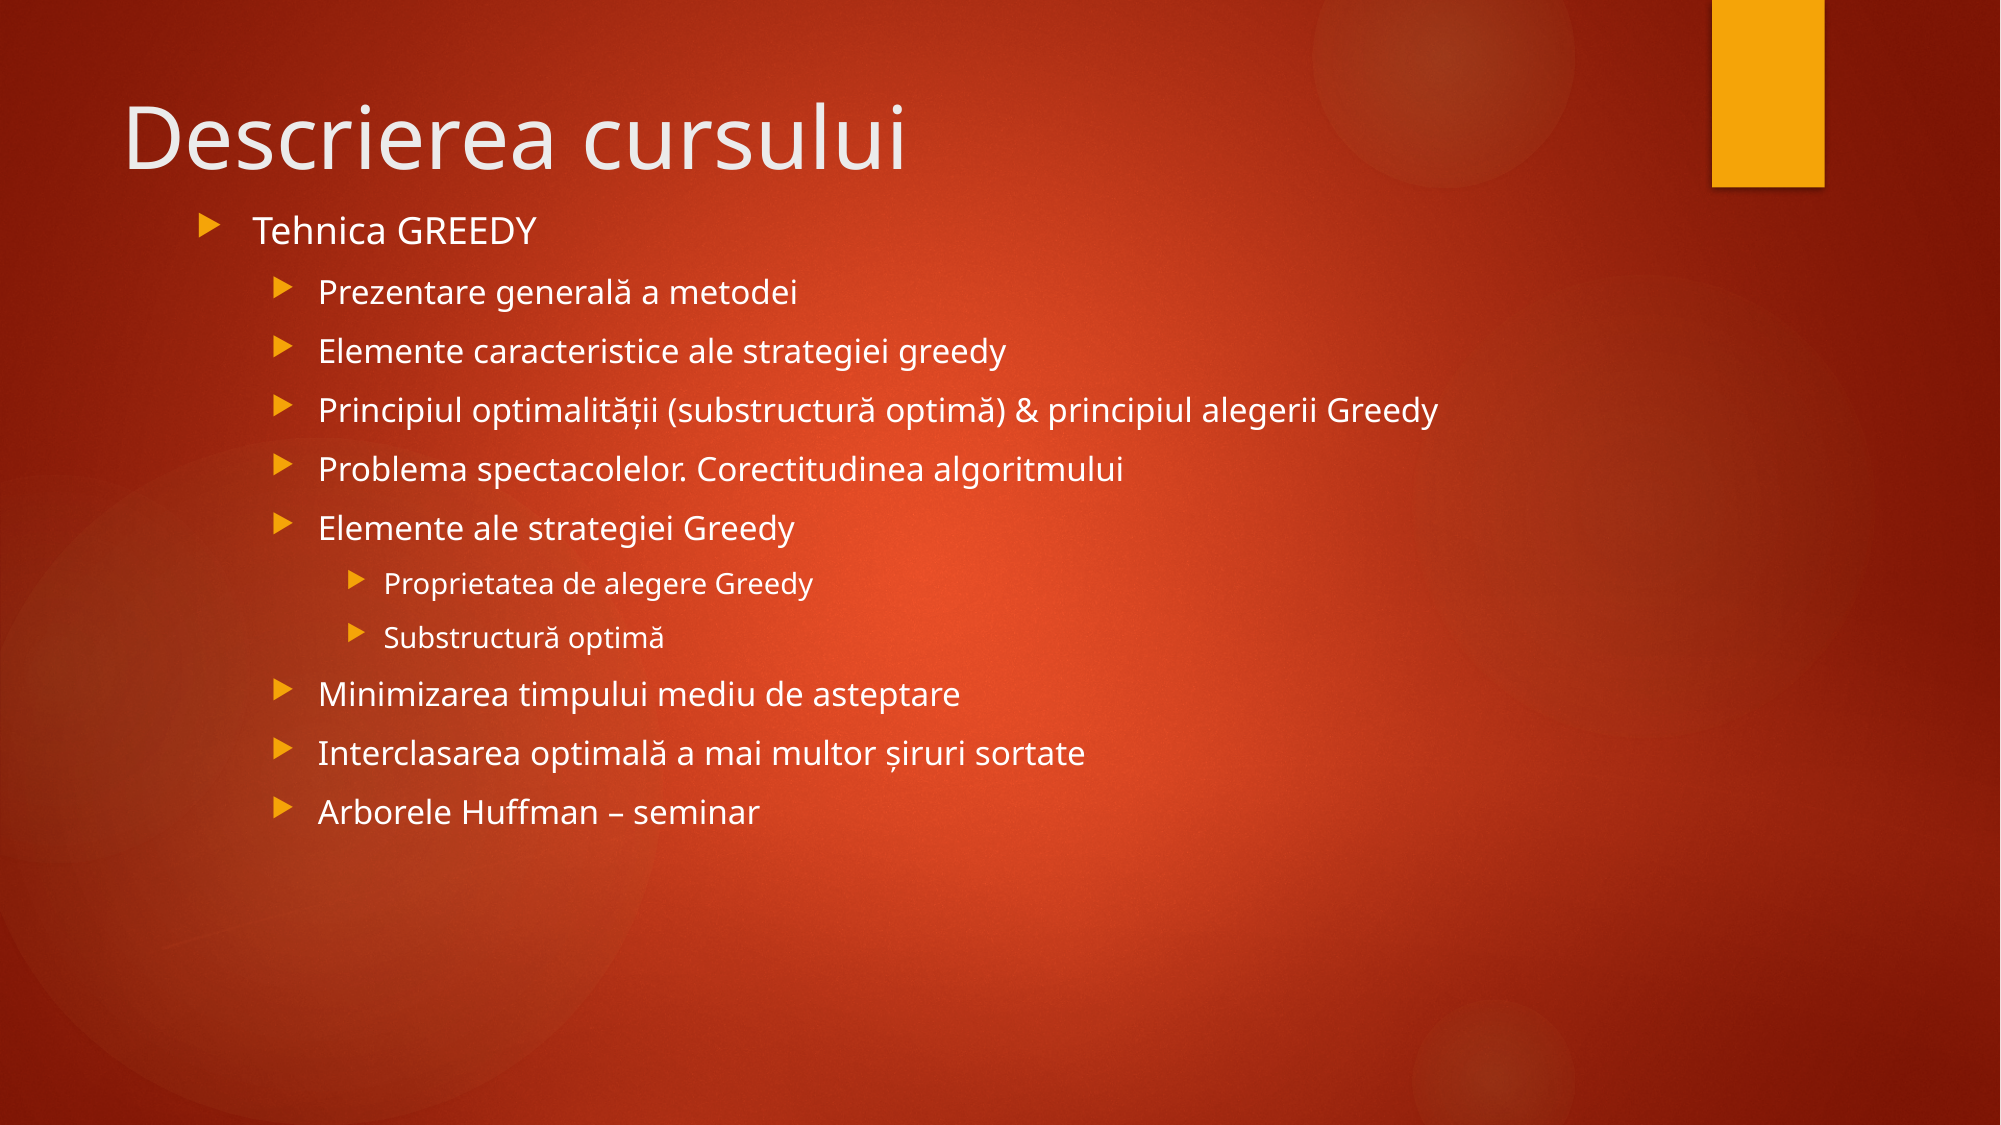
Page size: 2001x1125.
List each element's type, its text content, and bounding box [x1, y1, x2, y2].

title Descrierea cursului [106, 74, 1649, 304]
list Tehnica GREEDY Prezentare generală a metodei Elemente caracteristice ale strategiei greedy Principiul optimalității (substructură optimă) & principiul alegerii Greedy Problema spectacolelor. Corectitudinea algoritmului Elemente ale strategiei Greedy Proprietatea de alegere Greedy Substructură optimă Minimizarea timpului mediu de asteptare Interclasarea optimală a mai multor șiruri sortate Arborele Huffman – seminar [181, 199, 1794, 1076]
